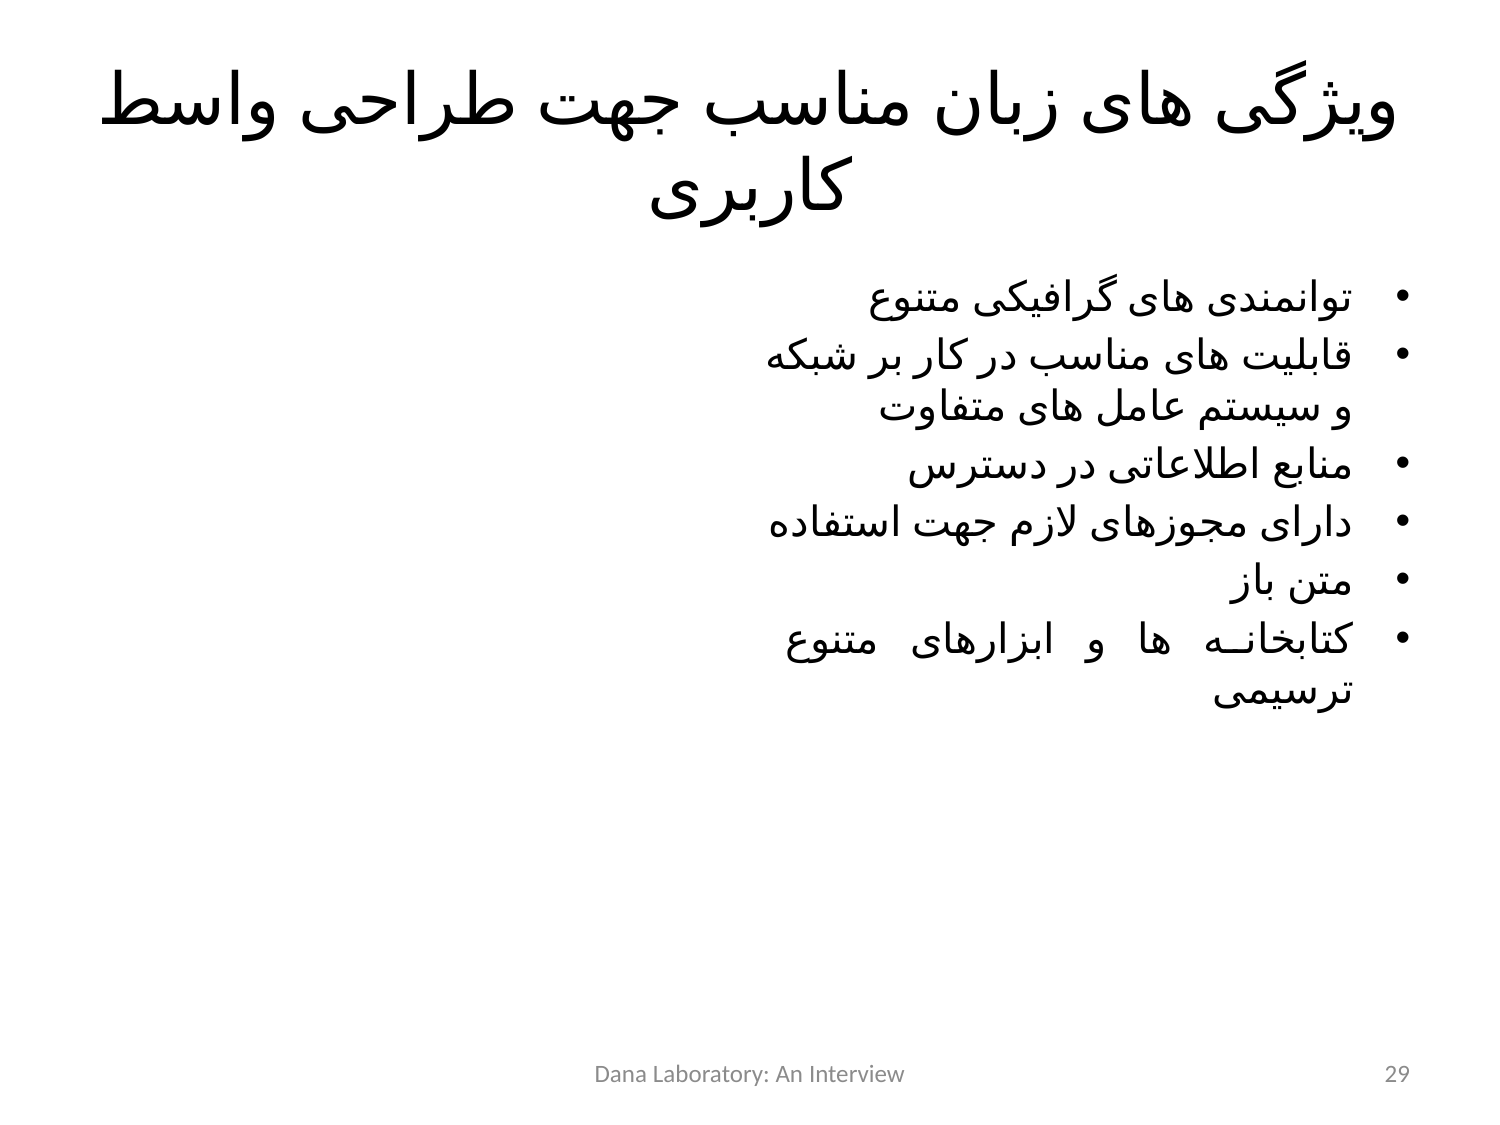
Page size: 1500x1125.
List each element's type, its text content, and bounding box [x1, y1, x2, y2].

footer Dana Laboratory: An Interview [512, 1042, 988, 1103]
list توانمندی های گرافیکی متنوع قابلیت های مناسب در کار بر شبکه و سیستم عامل های متفاوت منابع اطلاعاتی در دسترس دارای مجوزهای لازم جهت استفاده متن باز کتابخانه ها و ابزارهای متنوع ترسیمی [750, 262, 1425, 1005]
slide_number 29 [1074, 1042, 1425, 1103]
title ویژگی های زبان مناسب جهت طراحی واسط کاربری [75, 45, 1425, 233]
